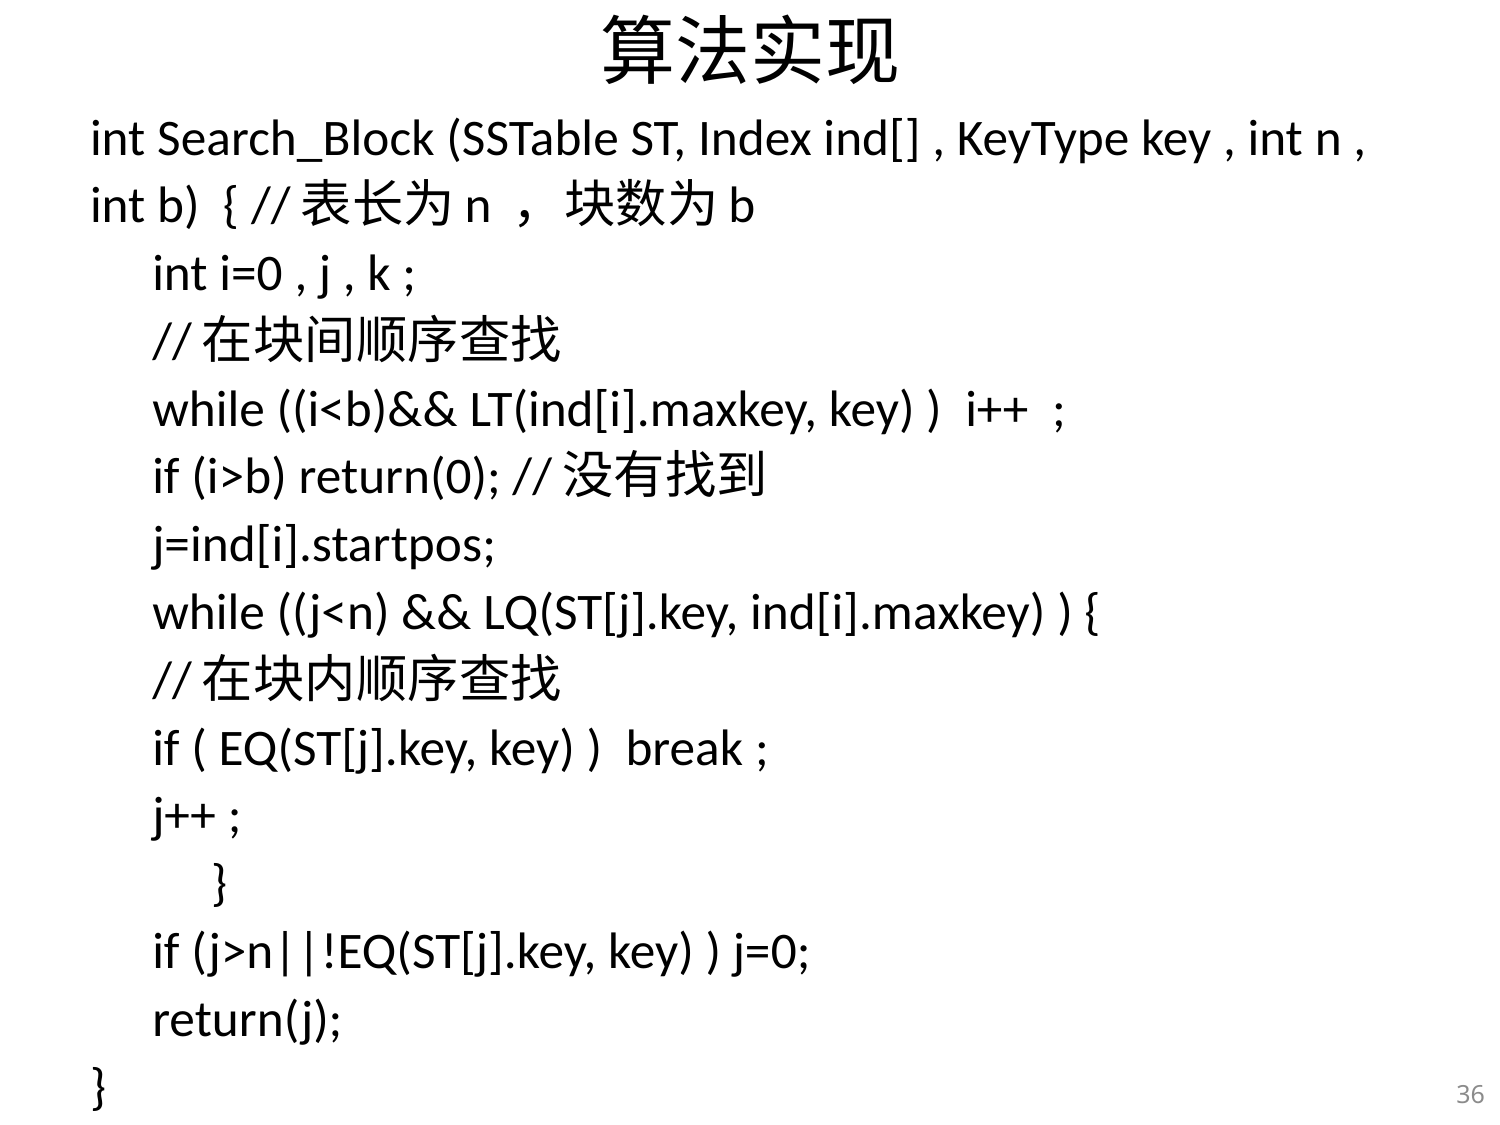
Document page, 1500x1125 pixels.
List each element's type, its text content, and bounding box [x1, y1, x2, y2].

slide_number 36 [1435, 1065, 1500, 1125]
title 算法实现 [75, 0, 1425, 114]
list int Search_Block (SSTable ST, Index ind[] , KeyType key , int n , int b) { //表长为n ，块数为b int i=0 , j , k ; //在块间顺序查找 while ((i<b)&& LT(ind[i].maxkey, key) ) i++ ; if (i>b) return(0); //没有找到 j=ind[i].startpos; while ((j<n) && LQ(ST[j].key, ind[i].maxkey) ) { //在块内顺序查找 if ( EQ(ST[j].key, key) ) break ; j++ ; } if (j>n||!EQ(ST[j].key, key) ) j=0; return(j); } [75, 114, 1425, 1125]
